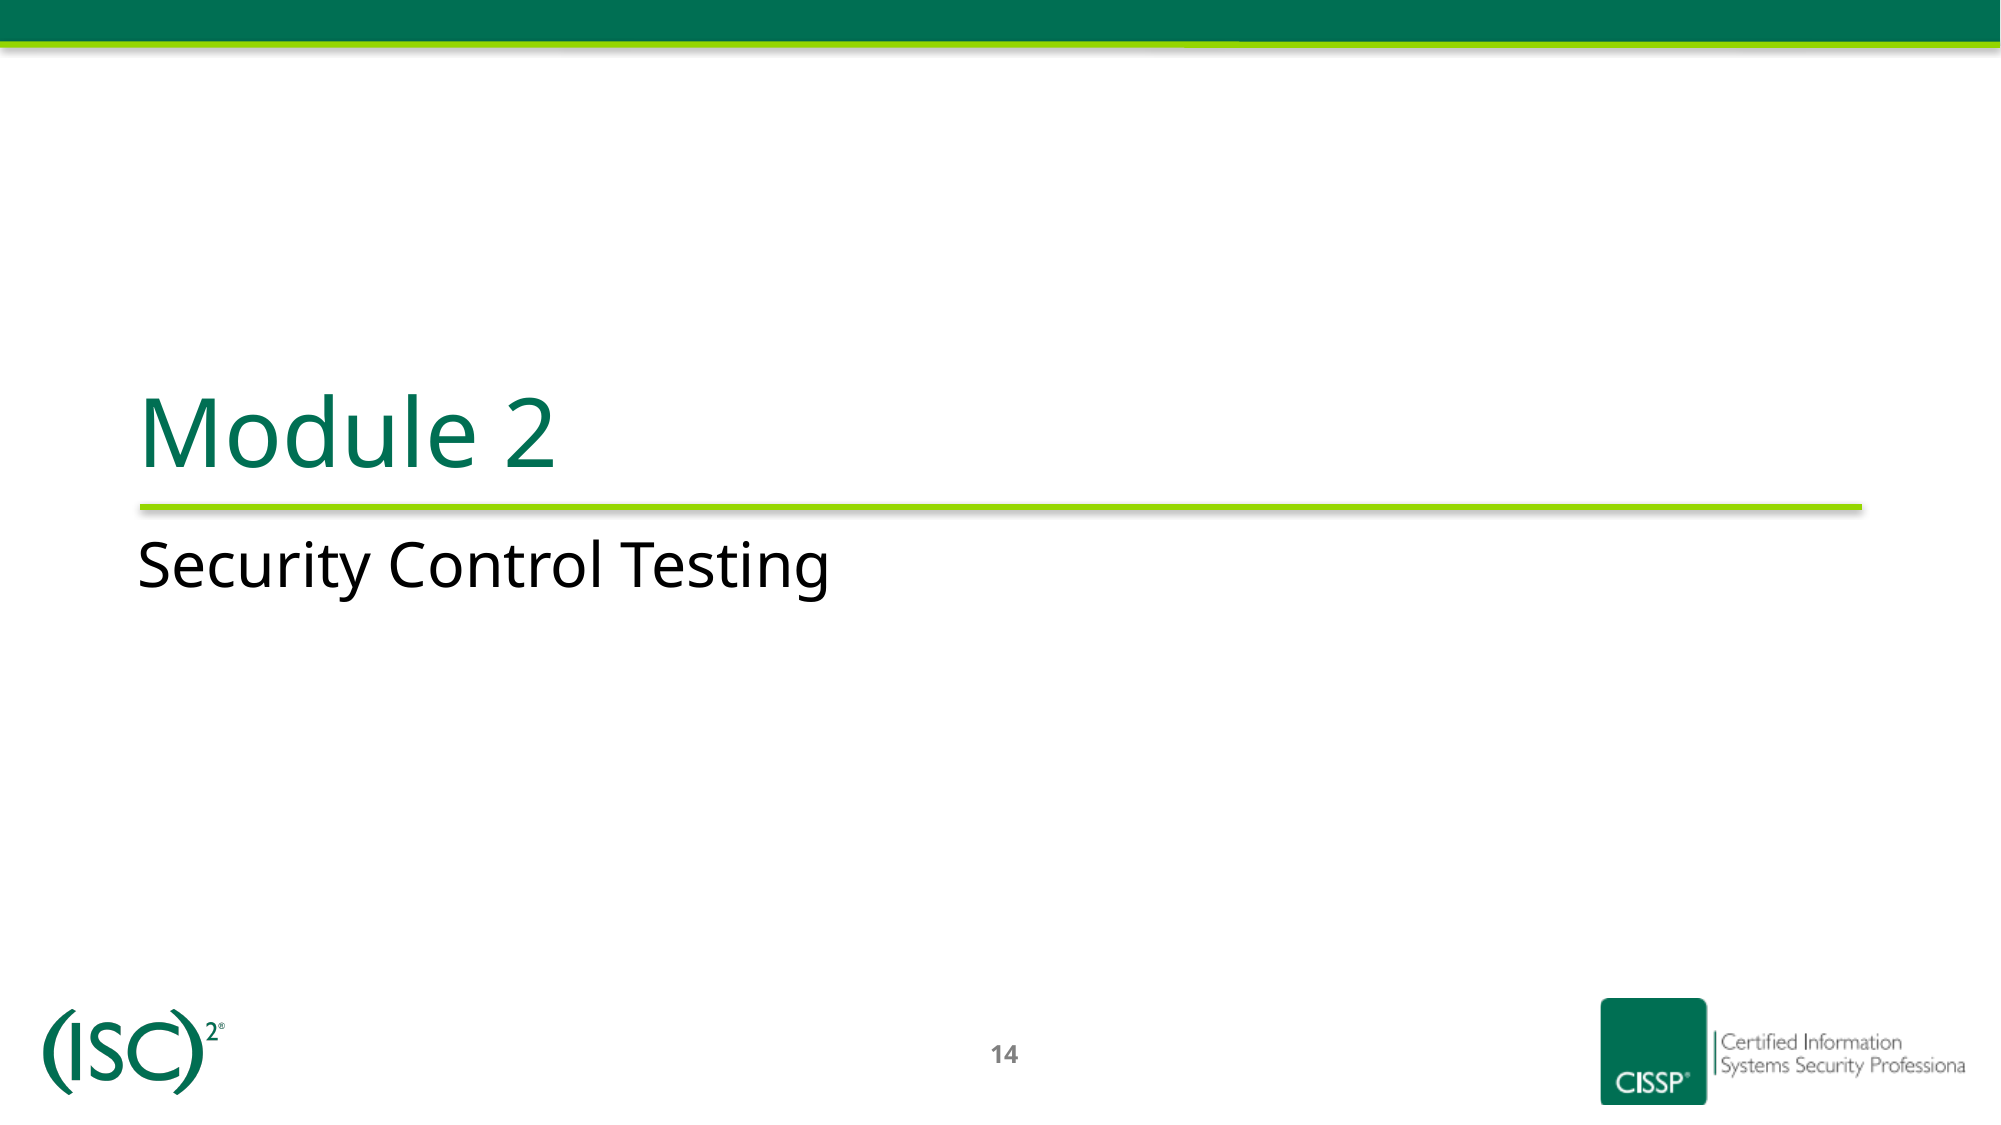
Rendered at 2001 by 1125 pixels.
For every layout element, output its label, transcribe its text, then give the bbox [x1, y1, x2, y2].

picture [40, 1005, 228, 1099]
list Module 2 [116, 251, 1499, 498]
title Security Control Testing [116, 513, 1499, 738]
